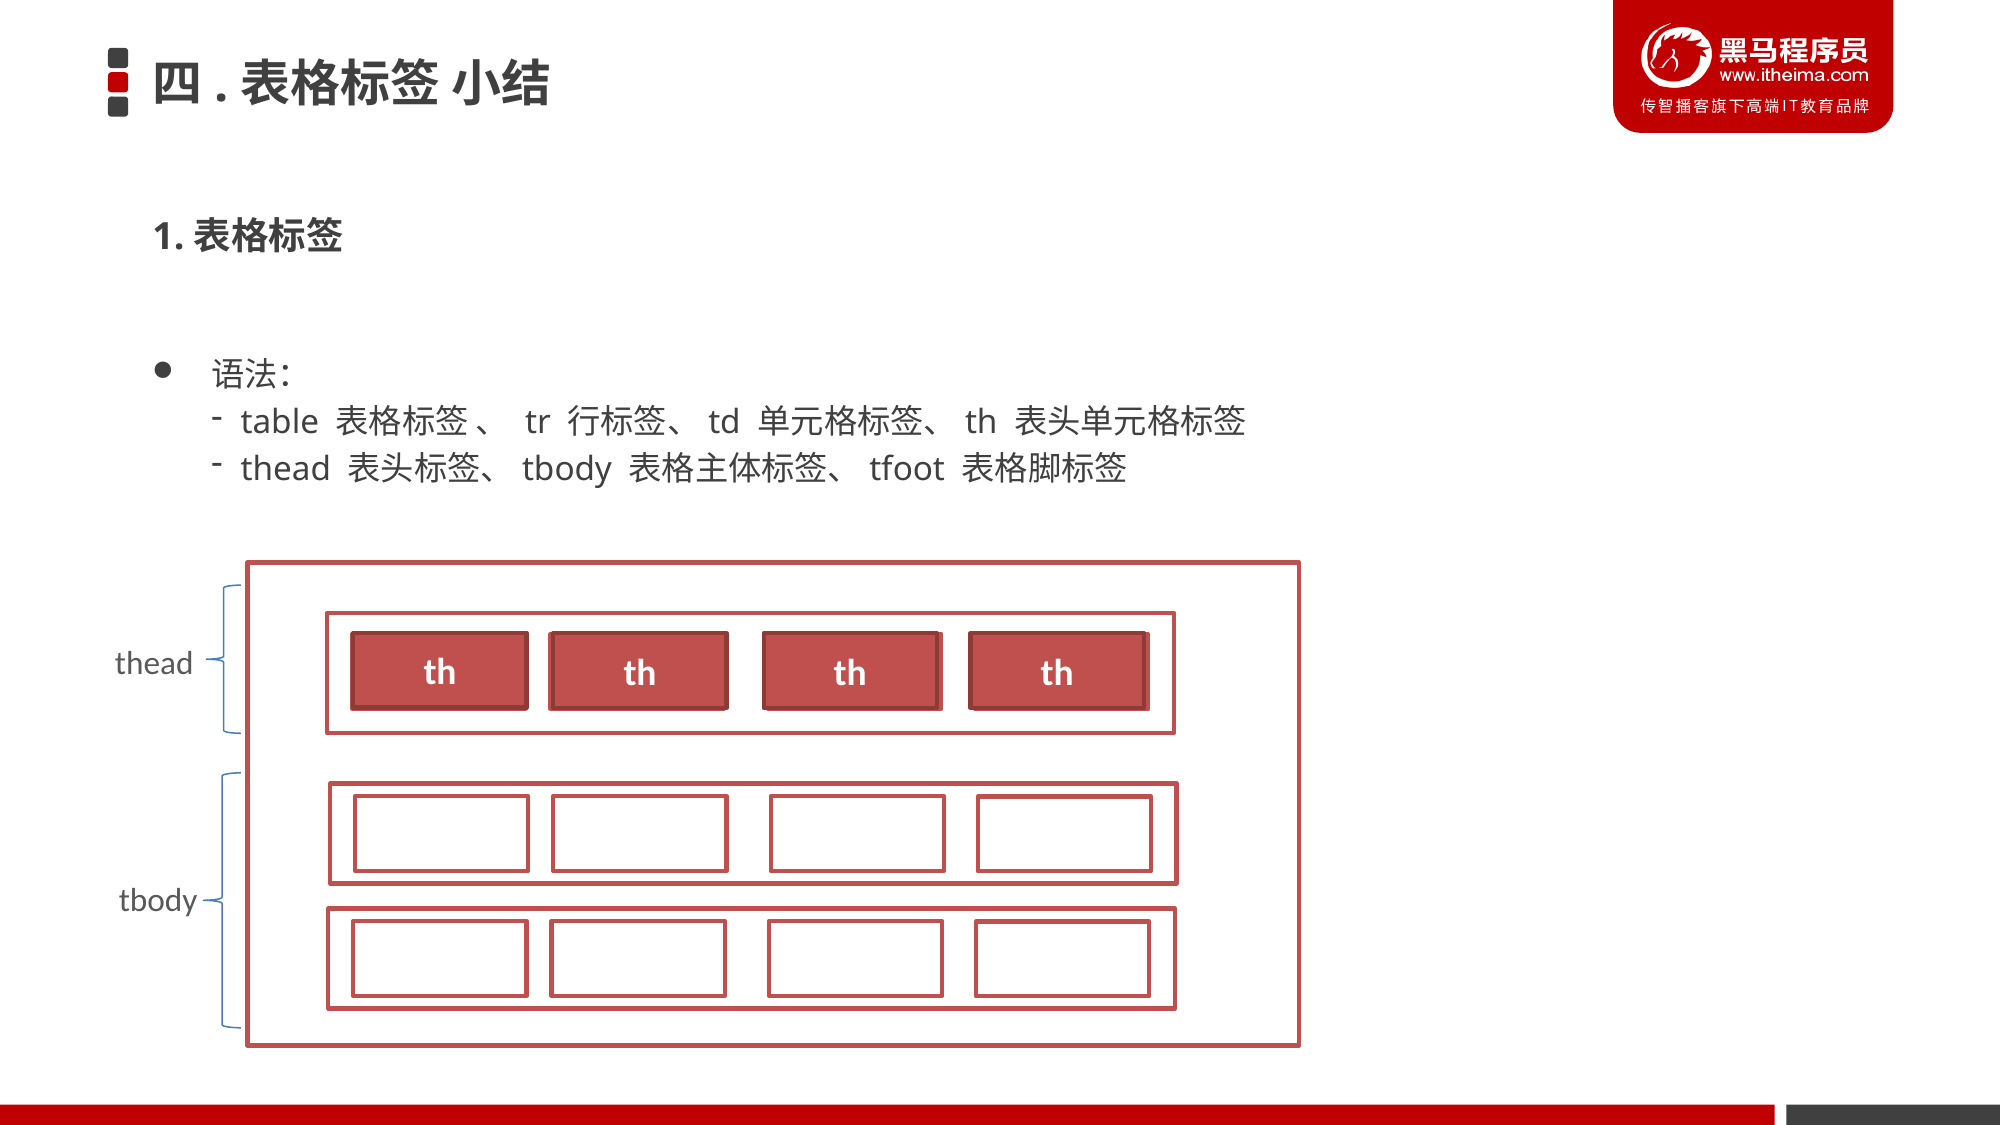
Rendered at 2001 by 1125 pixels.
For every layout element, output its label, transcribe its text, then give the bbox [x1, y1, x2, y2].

picture [1616, 11, 1894, 125]
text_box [328, 908, 1176, 1009]
text_box [325, 611, 1176, 735]
title 四.表格标签 小结 [137, 38, 1577, 124]
text_box [245, 560, 1301, 1048]
list 语法： table 表格标签 、 tr 行标签、td 单元格标签、th 表头单元格标签 thead 表头标签、tbody 表格主体标签、tfoot 表格脚标签 [137, 326, 1310, 518]
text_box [103, 772, 242, 1029]
list 1.表格标签 [137, 192, 597, 277]
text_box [99, 584, 242, 734]
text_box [353, 632, 1145, 709]
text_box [329, 783, 1177, 884]
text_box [1145, 633, 1149, 710]
